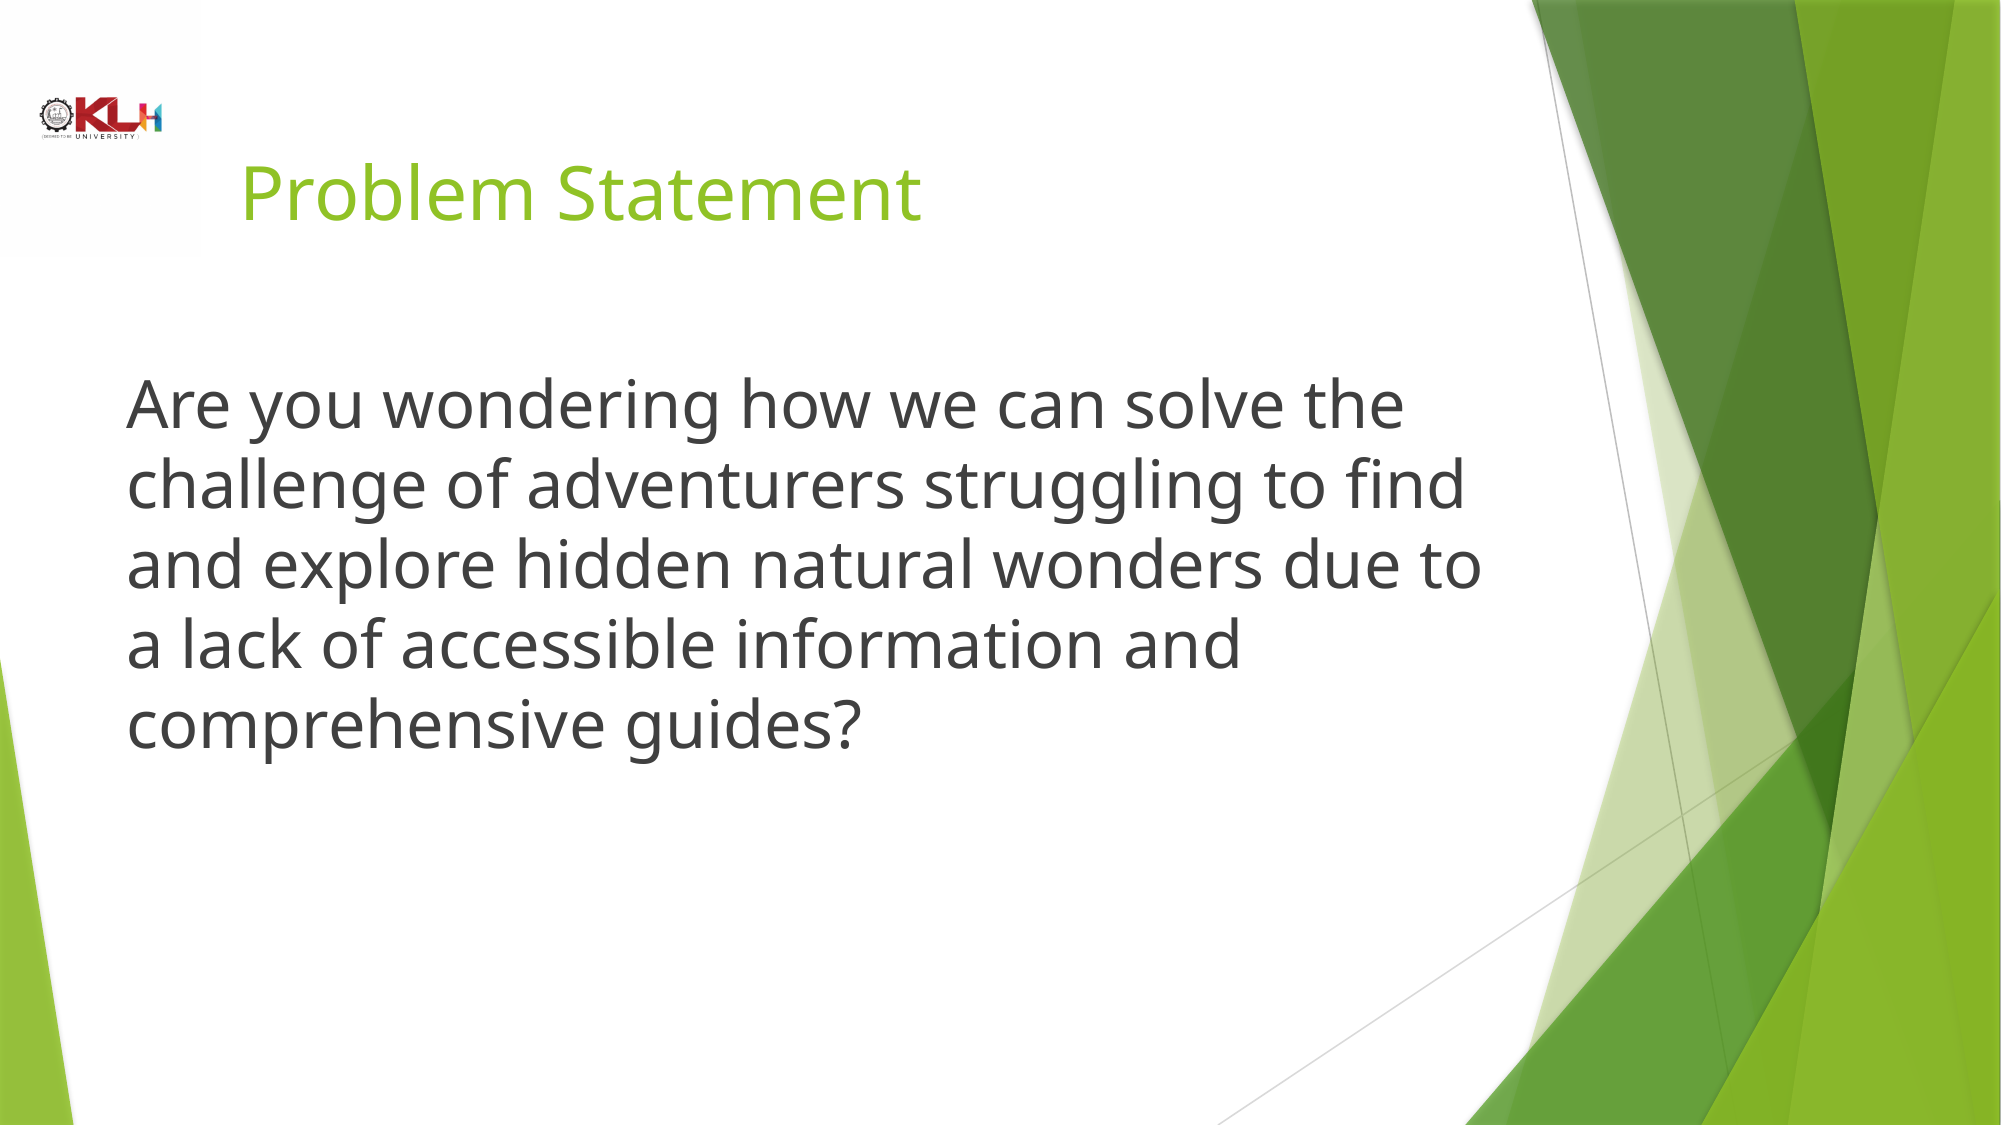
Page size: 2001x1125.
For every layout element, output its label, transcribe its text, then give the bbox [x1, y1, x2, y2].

title Problem Statement [224, 137, 1635, 355]
picture [0, 0, 201, 257]
list Are you wondering how we can solve the challenge of adventurers struggling to find and explore hidden natural wonders due to a lack of accessible information and comprehensive guides? [111, 354, 1522, 992]
